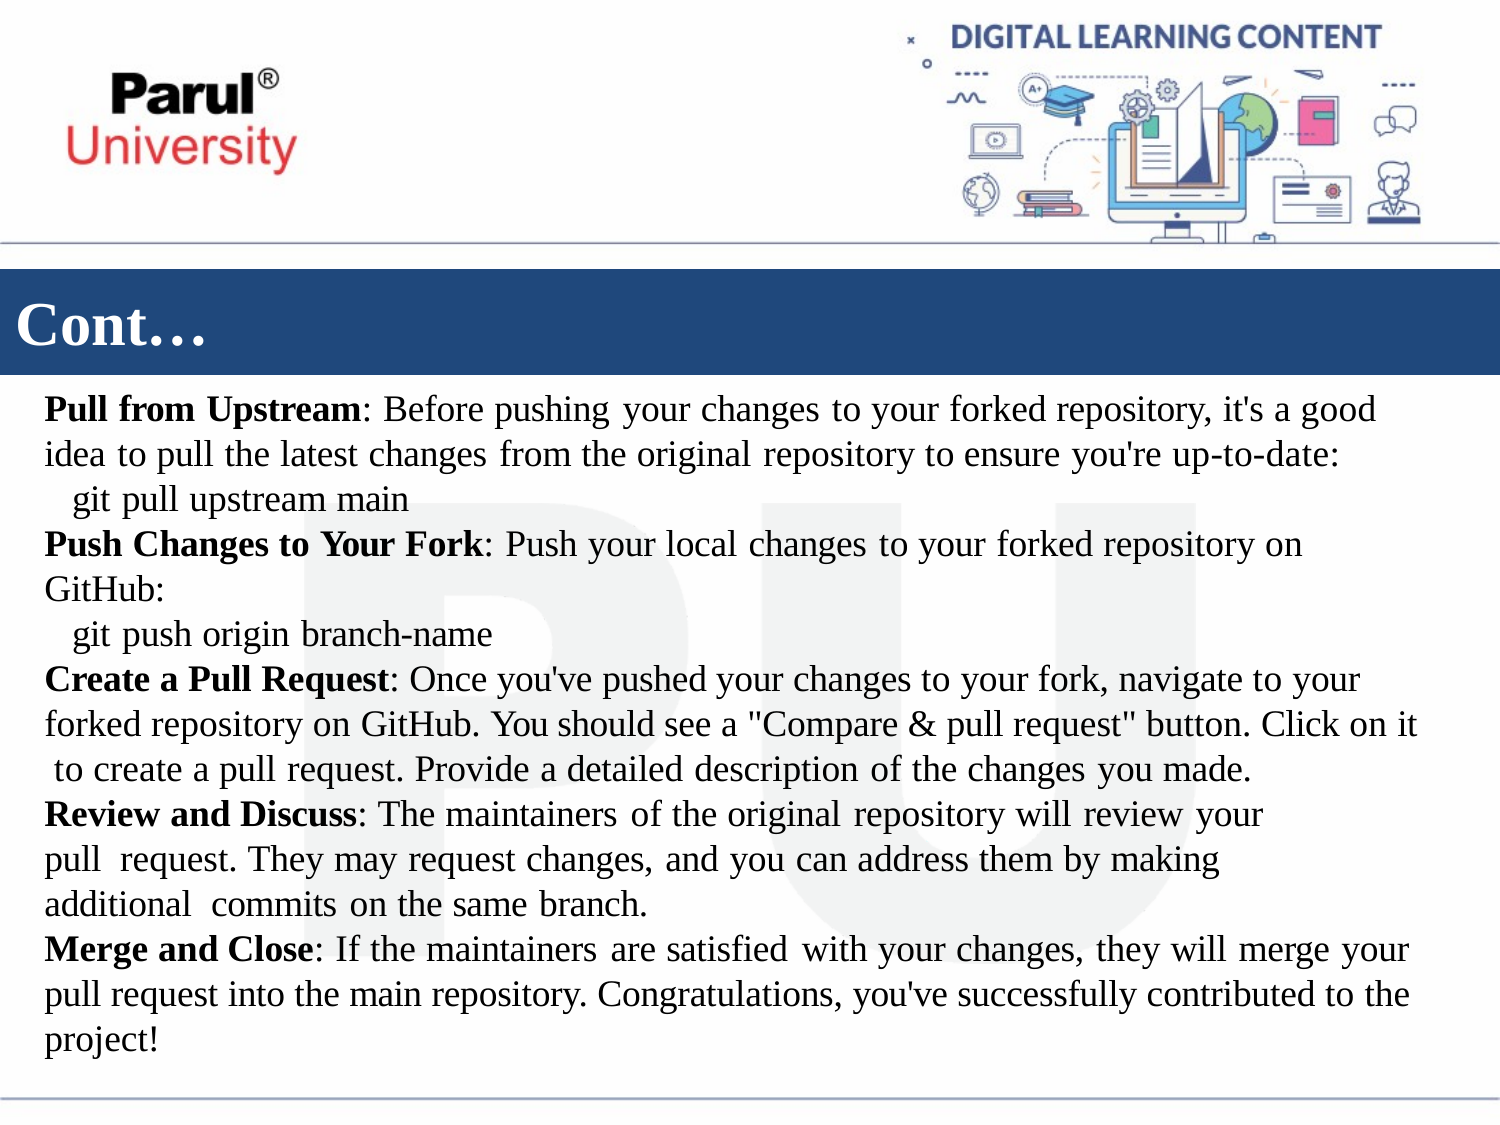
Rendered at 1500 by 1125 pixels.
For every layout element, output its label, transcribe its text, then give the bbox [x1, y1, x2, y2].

picture [0, 375, 1500, 1125]
text_box Pull from Upstream: Before pushing your changes to your forked repository, it's a good idea to pull the latest changes from the original repository to ensure you're up-to-date: git pull upstream main Push Changes to Your Fork: Push your local changes to your forked repository on GitHub: git push origin branch-name Create a Pull Request: Once you've pushed your changes to your fork, navigate to your forked repository on GitHub. You should see a "Compare & pull request" button. Click on it to create a pull request. Provide a detailed description of the changes you made. Review and Discuss: The maintainers of the original repository will review your pull request. They may request changes, and you can address them by making additional commits on the same branch. Merge and Close: If the maintainers are satisfied with your changes, they will merge your pull request into the main repository. Congratulations, you've successfully contributed to the project! [42, 381, 1430, 1059]
title Cont… [12, 280, 212, 471]
picture [0, 0, 1500, 269]
